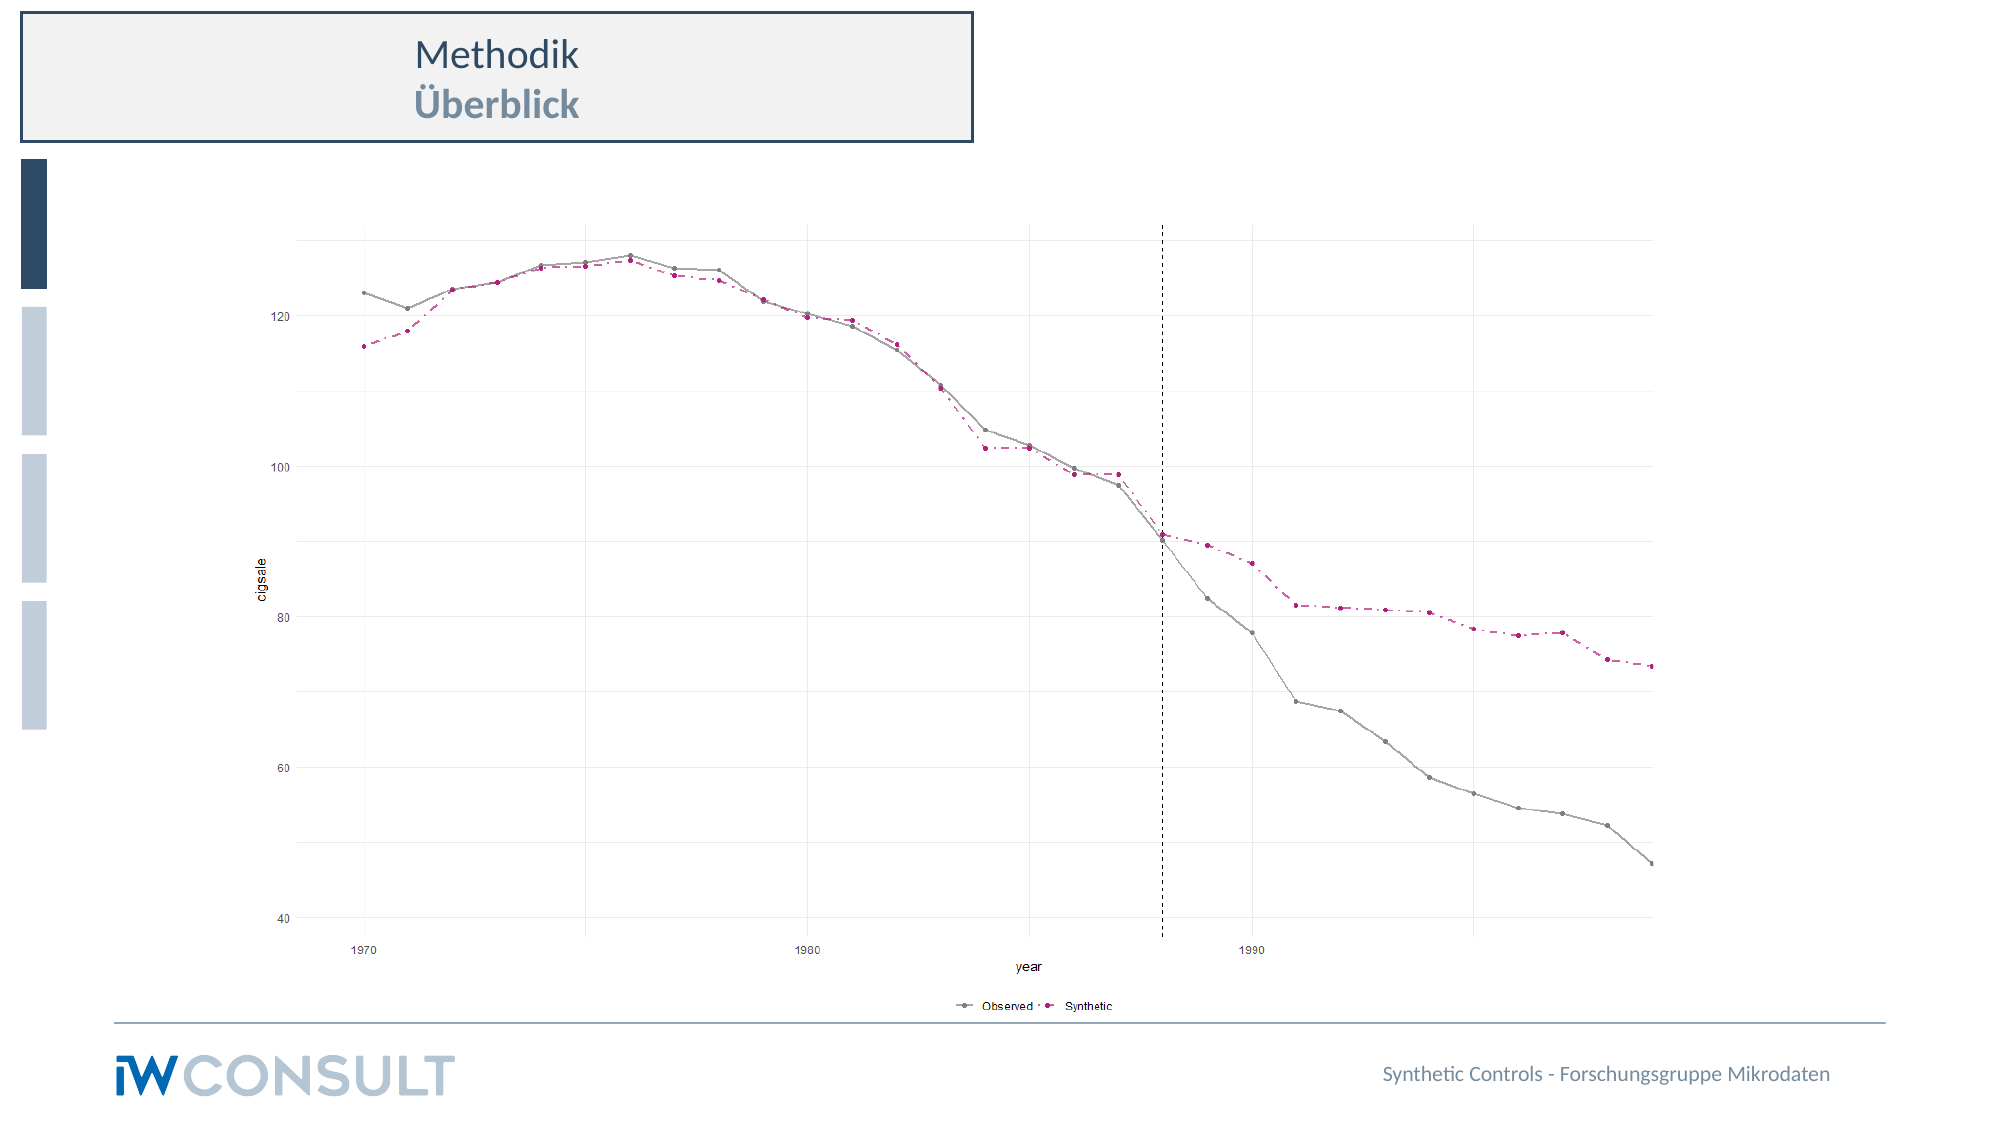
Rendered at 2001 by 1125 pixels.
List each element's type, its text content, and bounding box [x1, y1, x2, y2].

text_box [21, 159, 47, 289]
text_box [21, 453, 48, 584]
text_box [21, 600, 48, 731]
picture [86, 1025, 485, 1125]
text_box [21, 306, 48, 436]
text_box Methodik Überblick [21, 12, 973, 142]
footer Synthetic Controls - Forschungsgruppe Mikrodaten [905, 1042, 1831, 1103]
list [246, 225, 1654, 1017]
